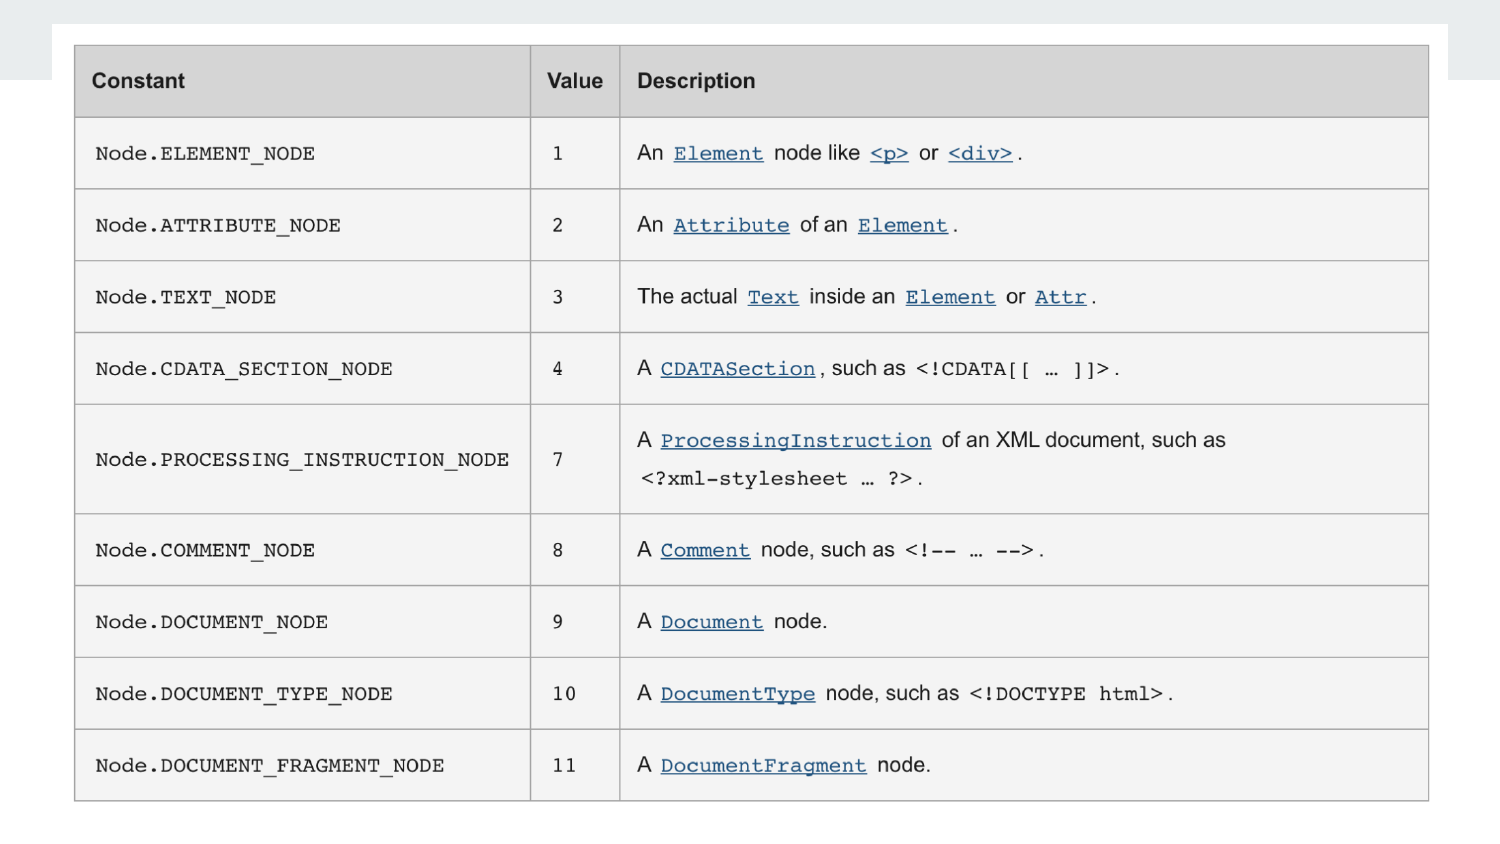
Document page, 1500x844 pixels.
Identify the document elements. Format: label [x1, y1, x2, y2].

picture [51, 24, 1448, 819]
